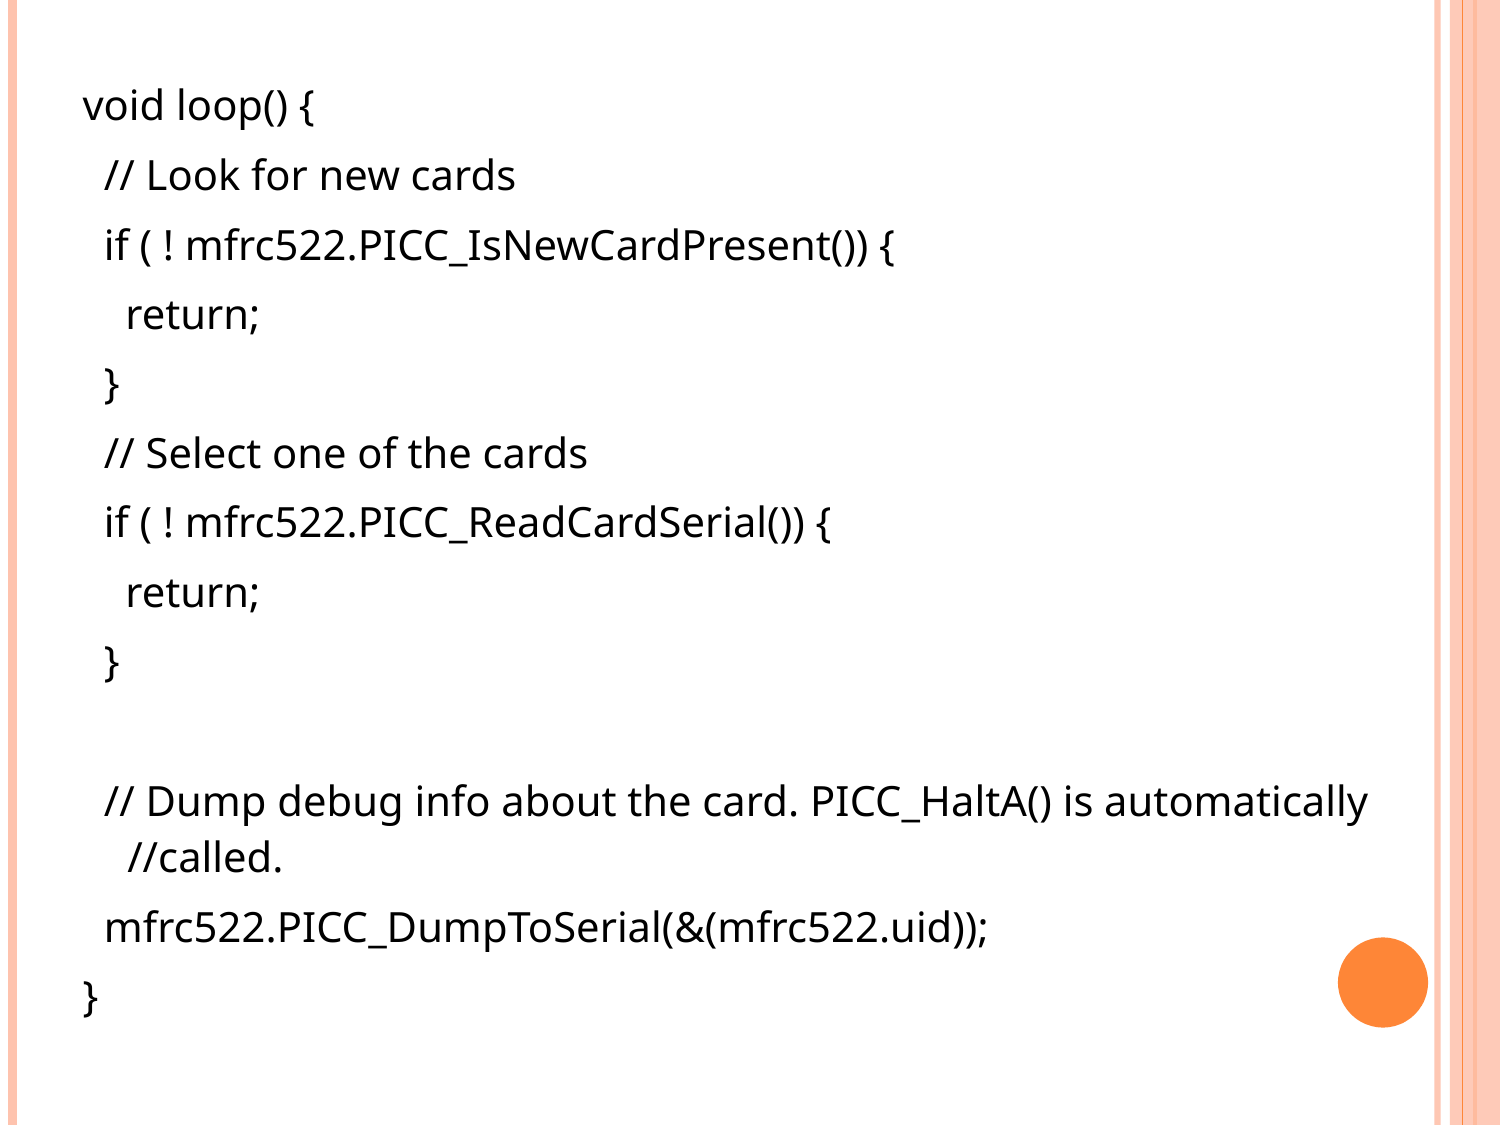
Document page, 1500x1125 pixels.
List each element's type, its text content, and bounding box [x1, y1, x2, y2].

list void loop() { // Look for new cards if ( ! mfrc522.PICC_IsNewCardPresent()) { return; } // Select one of the cards if ( ! mfrc522.PICC_ReadCardSerial()) { return; } // Dump debug info about the card. PICC_HaltA() is automatically //called. mfrc522.PICC_DumpToSerial(&(mfrc522.uid)); } [74, 68, 1463, 1063]
